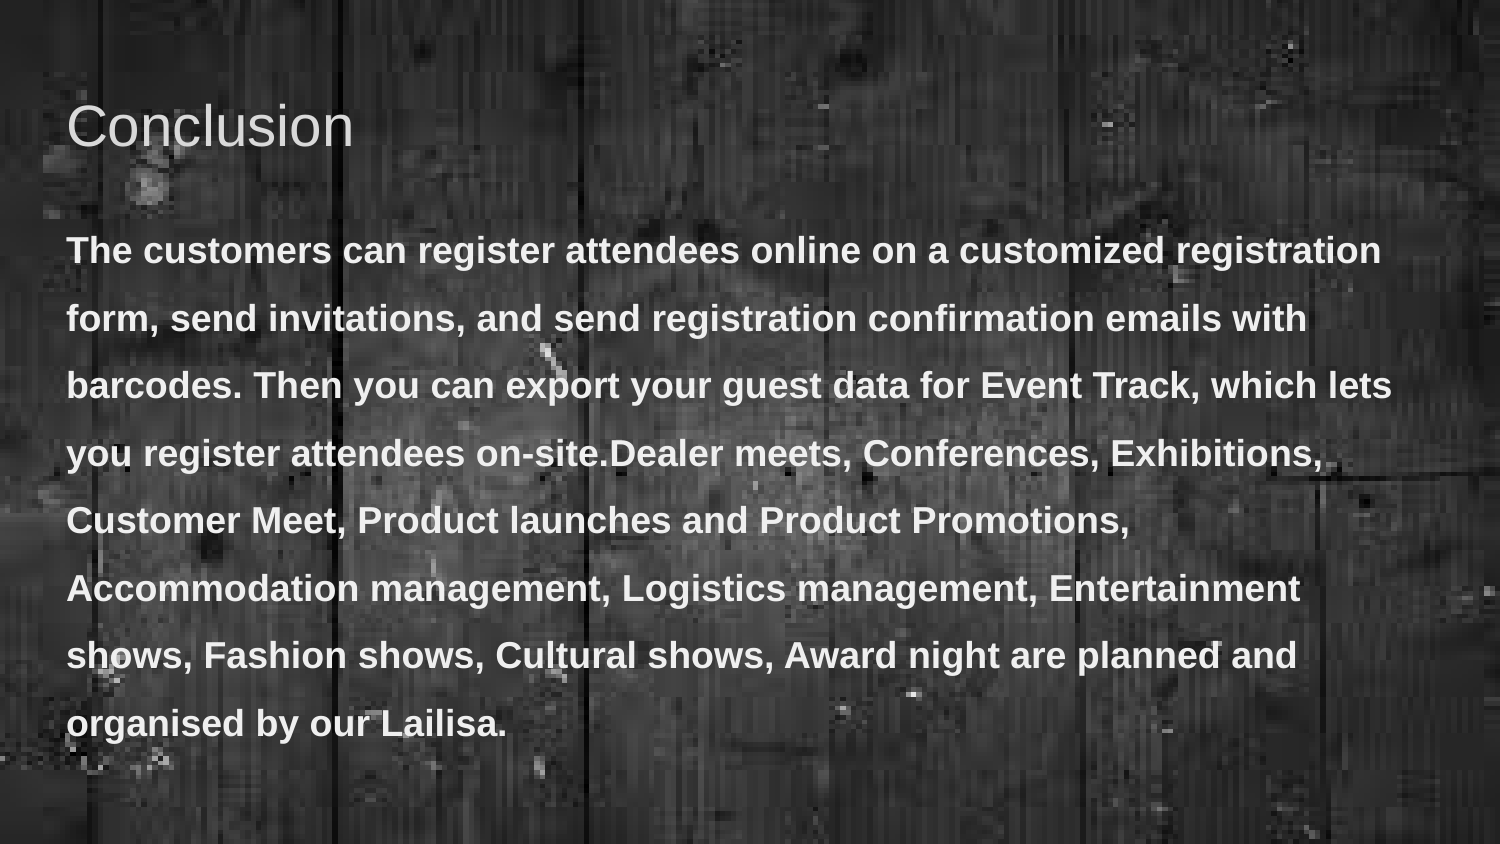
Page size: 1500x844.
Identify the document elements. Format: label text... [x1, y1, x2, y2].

title Conclusion [51, 72, 1449, 167]
picture [0, 0, 1500, 844]
list The customers can register attendees online on a customized registration form, send invitations, and send registration confirmation emails with barcodes. Then you can export your guest data for Event Track, which lets you register attendees on-site.Dealer meets, Conferences, Exhibitions, Customer Meet, Product launches and Product Promotions, Accommodation management, Logistics management, Entertainment shows, Fashion shows, Cultural shows, Award night are planned and organised by our Lailisa. [51, 189, 1449, 750]
